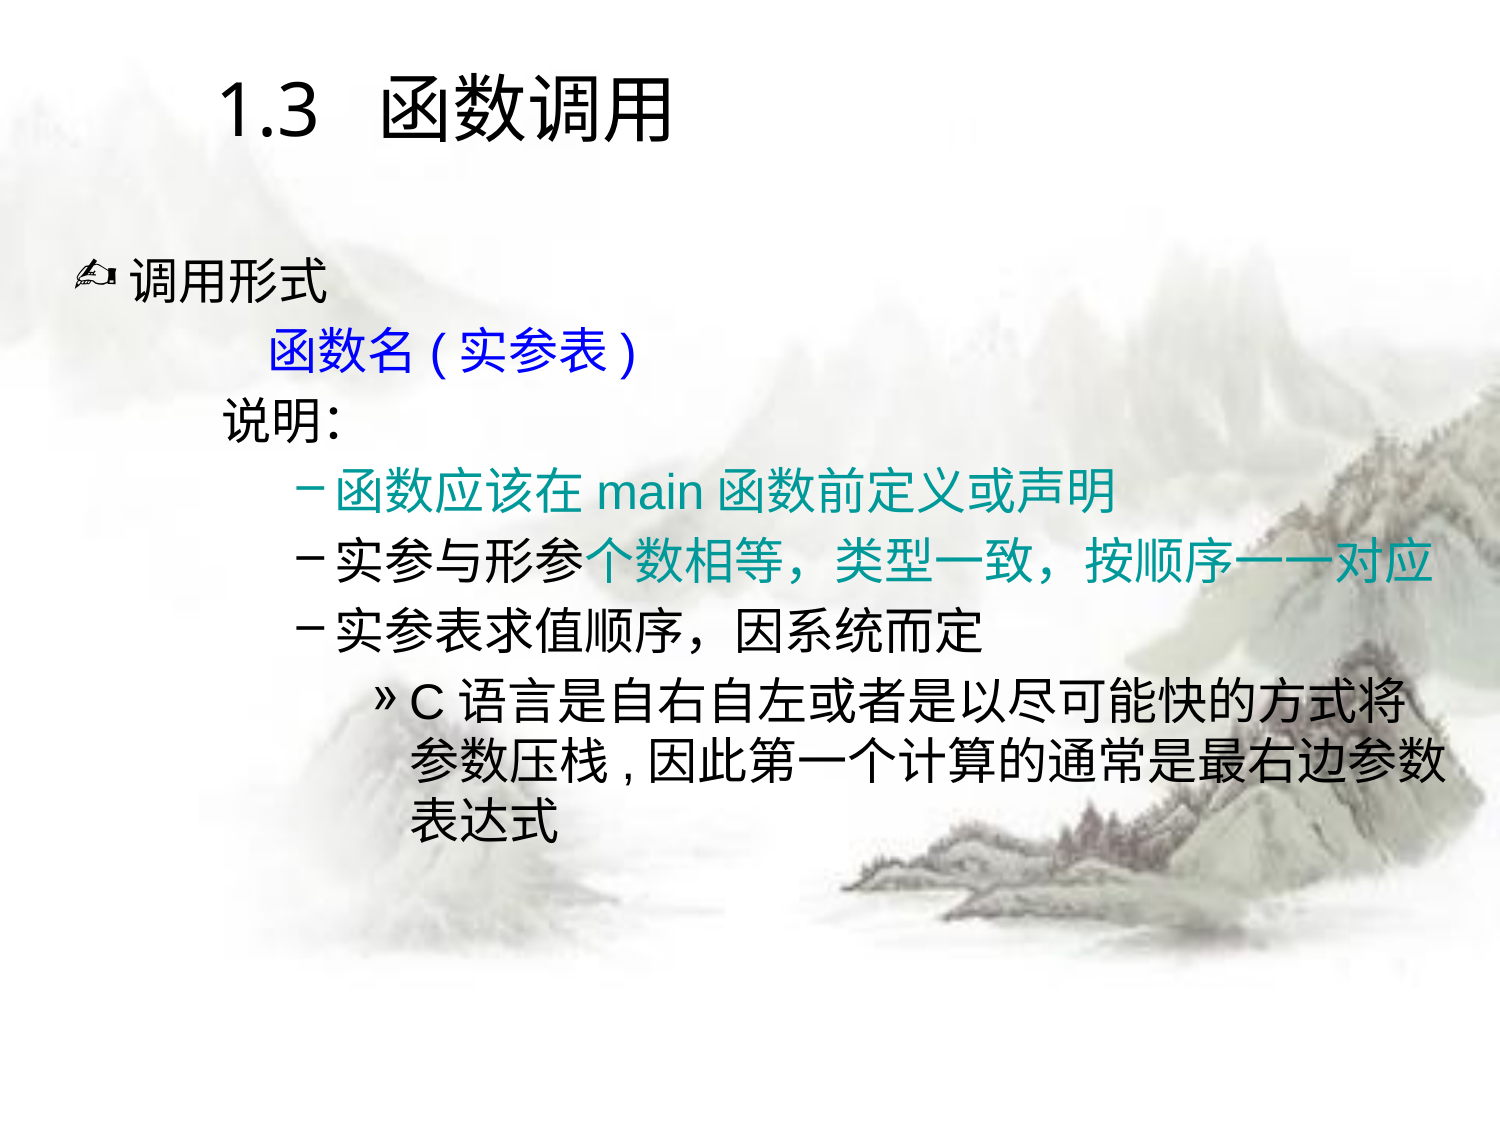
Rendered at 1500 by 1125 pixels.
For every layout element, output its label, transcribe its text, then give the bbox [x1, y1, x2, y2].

title 1.3 函数调用 [199, 37, 1426, 176]
picture [0, 0, 1500, 1125]
list 调用形式 函数名(实参表) 说明： 函数应该在main函数前定义或声明 实参与形参个数相等，类型一致，按顺序一一对应 实参表求值顺序，因系统而定 C语言是自右自左或者是以尽可能快的方式将参数压栈,因此第一个计算的通常是最右边参数表达式 [56, 241, 1470, 905]
